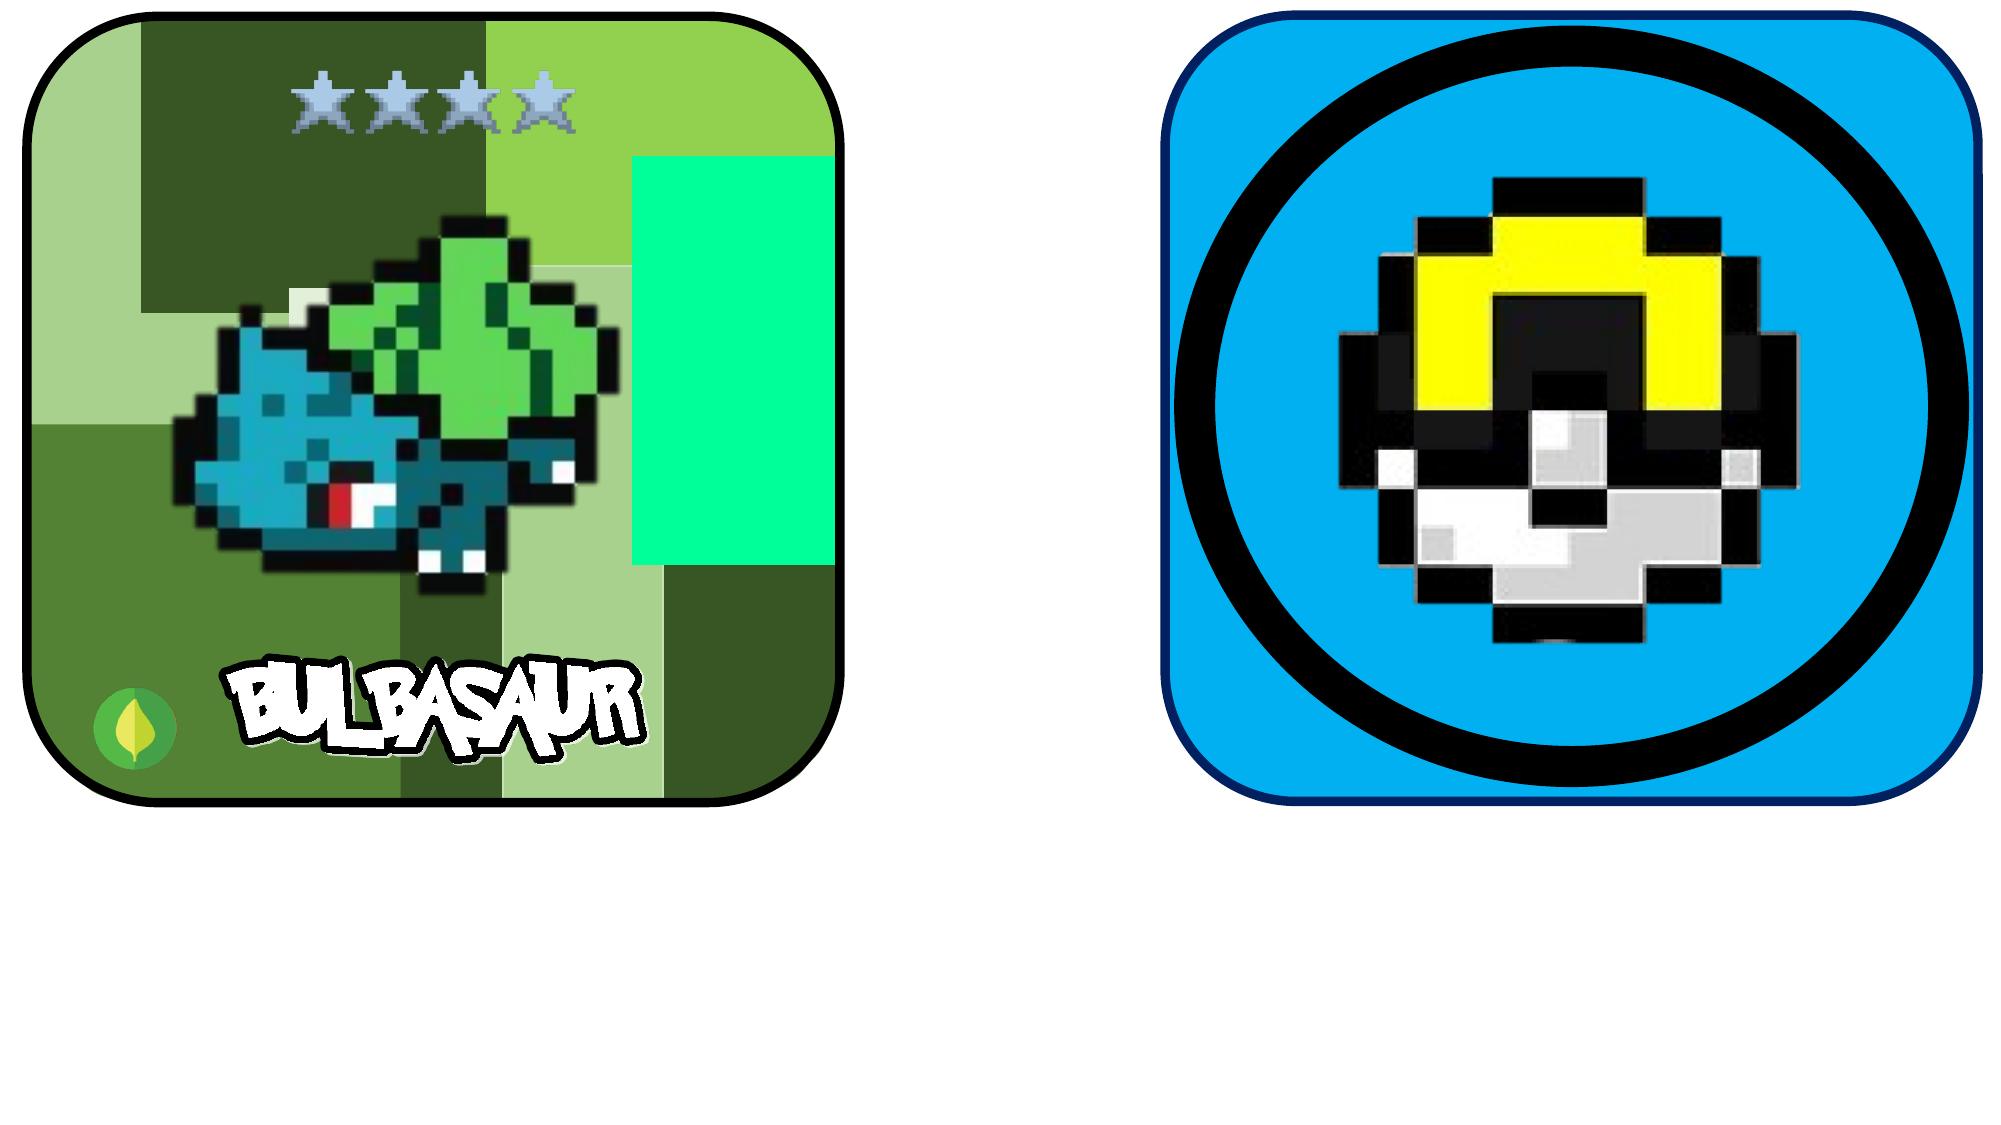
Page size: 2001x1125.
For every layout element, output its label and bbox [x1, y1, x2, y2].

text_box [1165, 15, 1979, 802]
text_box [24, 15, 843, 805]
